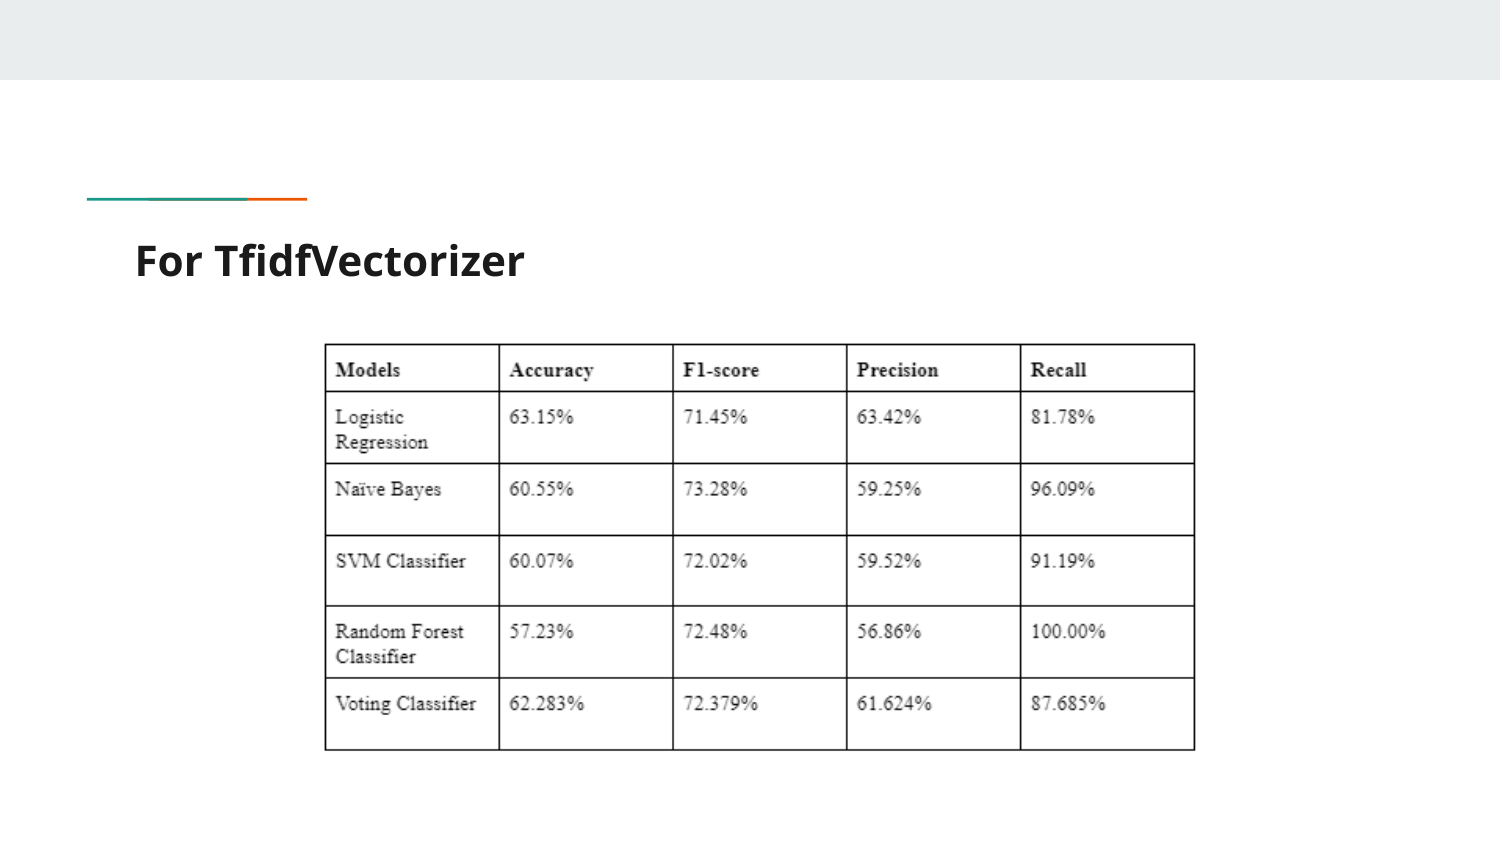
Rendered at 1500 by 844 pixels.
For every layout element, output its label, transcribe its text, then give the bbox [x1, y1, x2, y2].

title For TfidfVectorizer [119, 216, 1381, 305]
picture [314, 333, 1208, 763]
